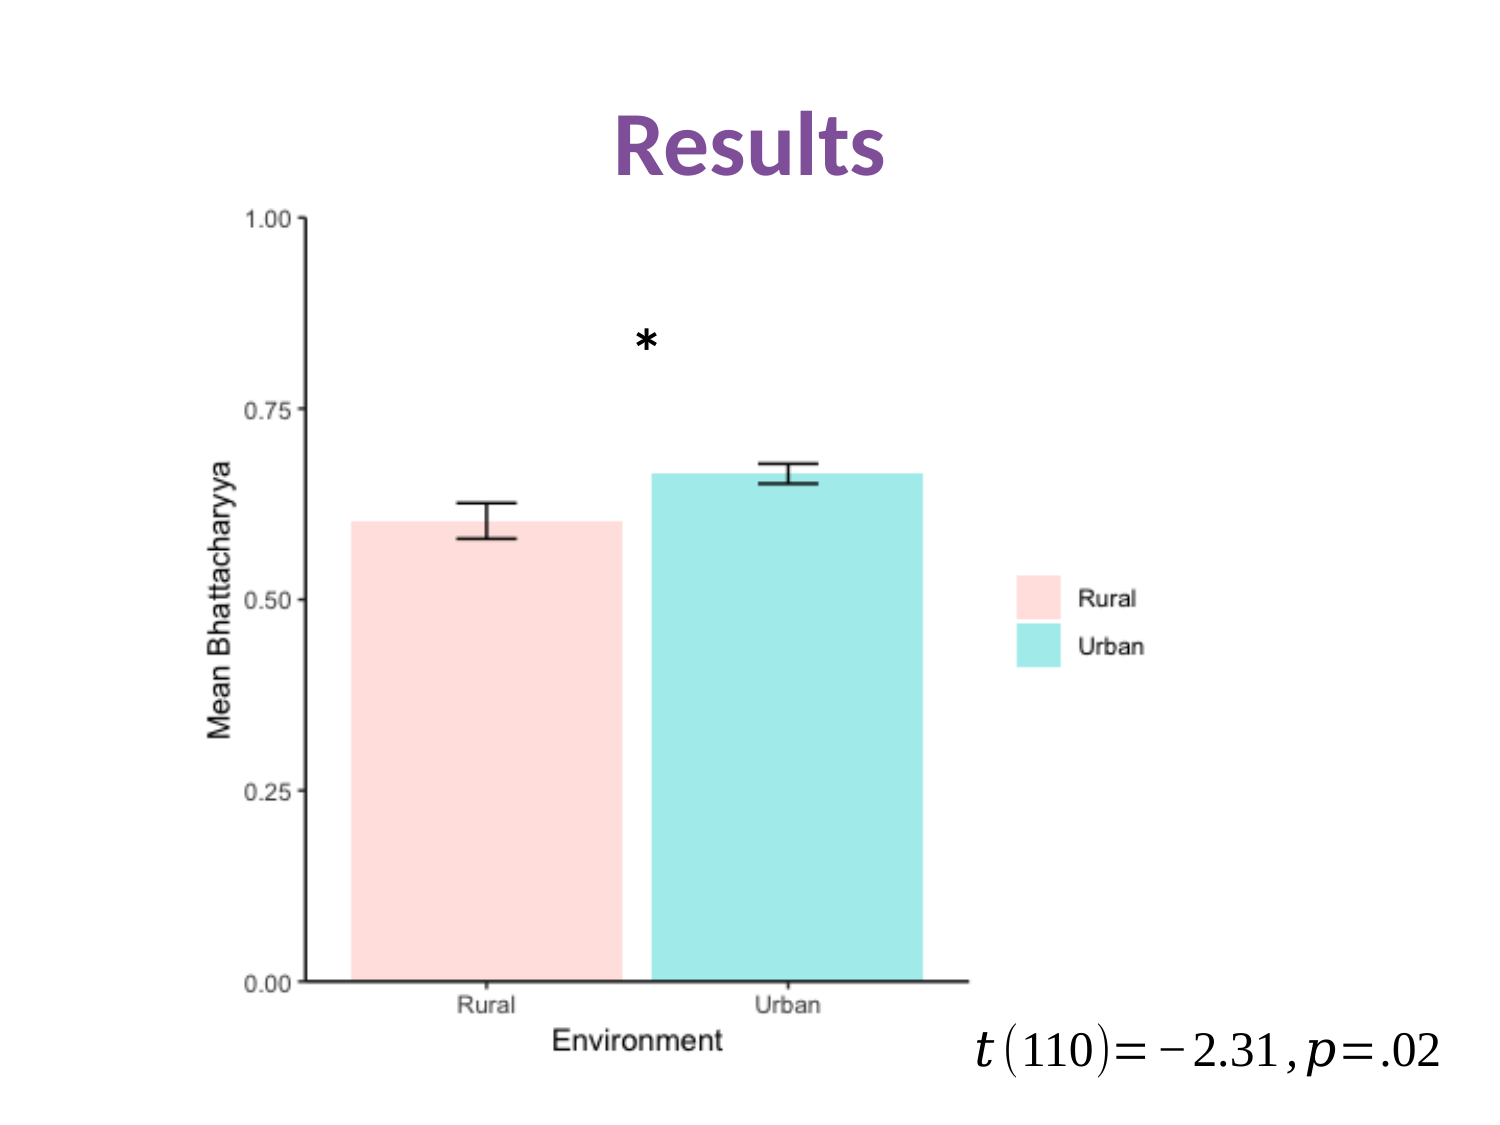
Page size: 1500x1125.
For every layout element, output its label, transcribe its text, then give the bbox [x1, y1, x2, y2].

picture [193, 203, 1176, 1073]
title Results [75, 45, 1425, 233]
